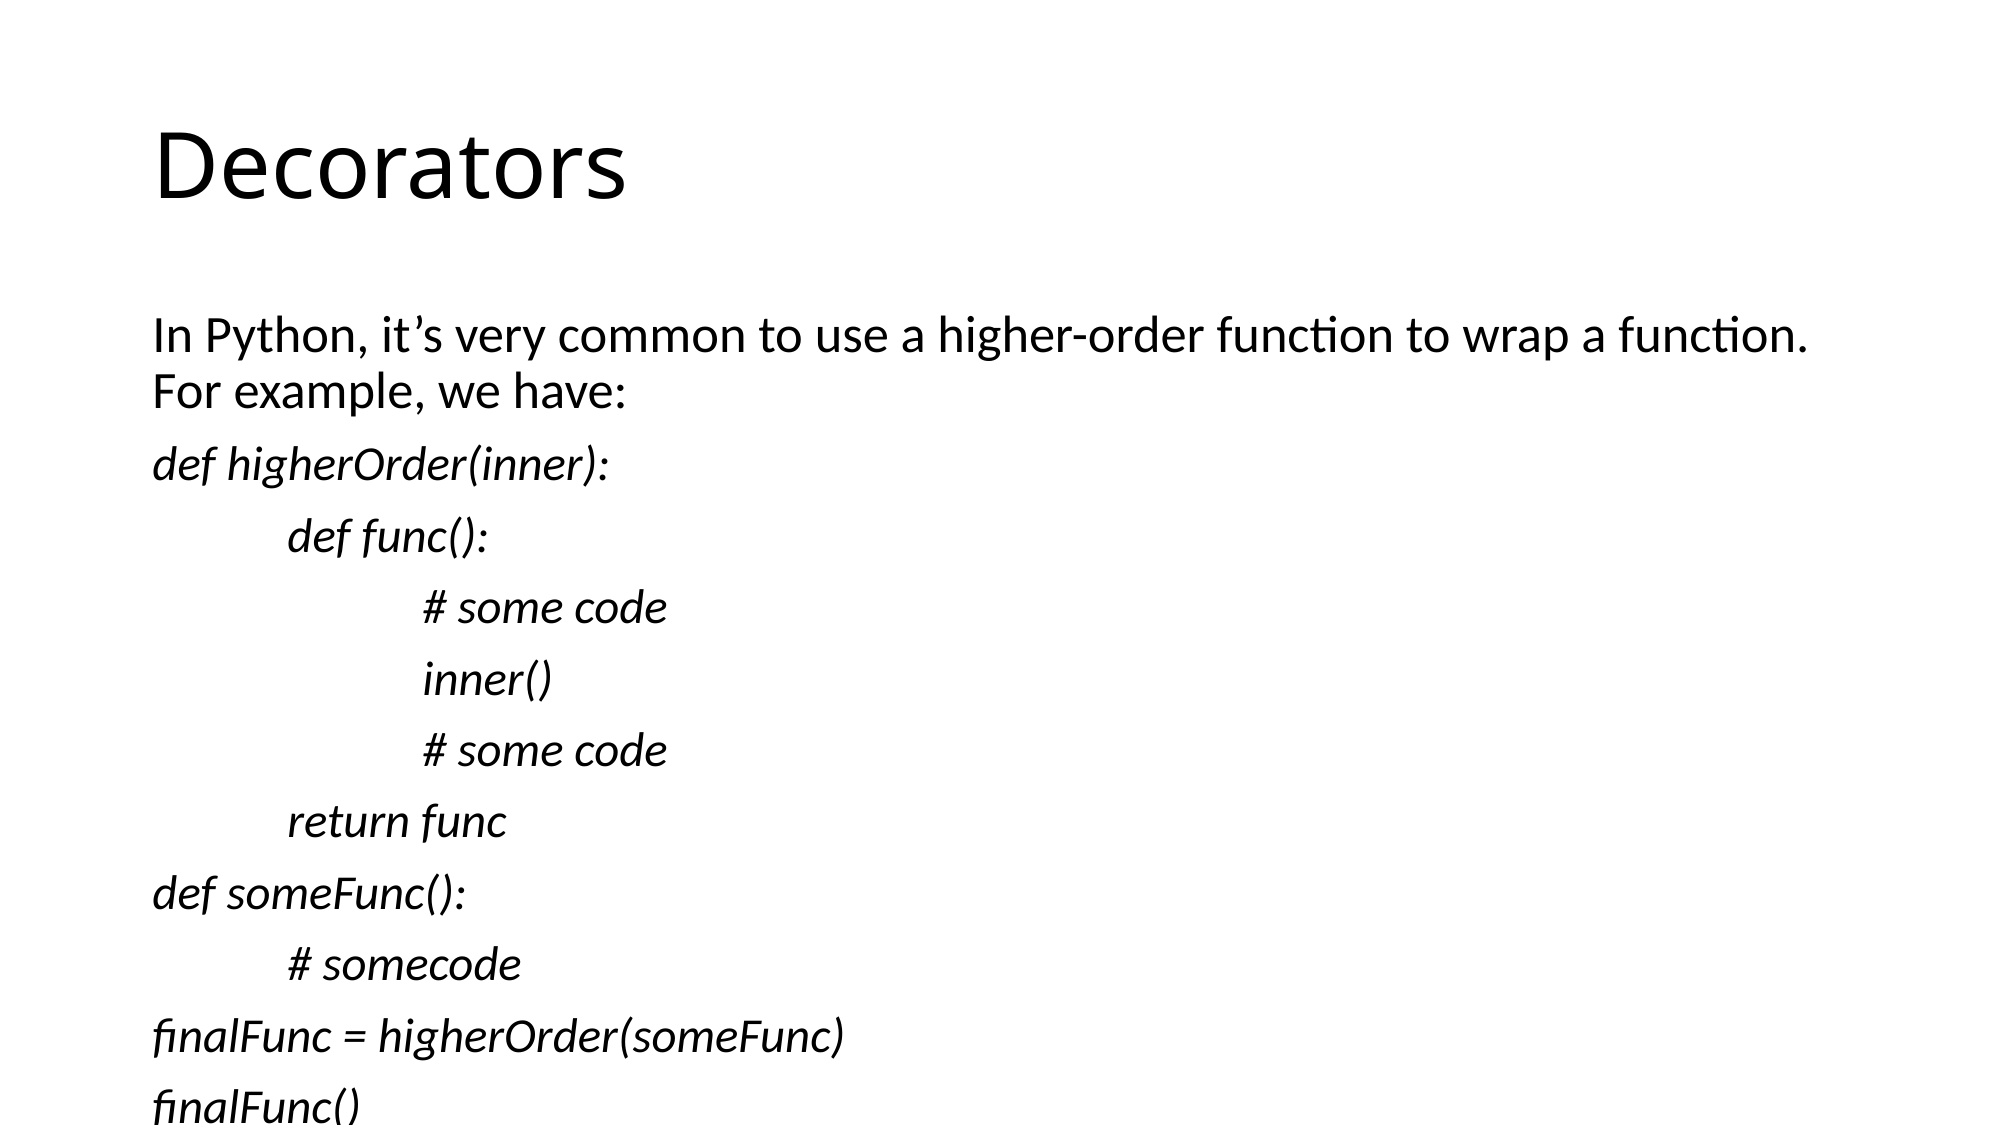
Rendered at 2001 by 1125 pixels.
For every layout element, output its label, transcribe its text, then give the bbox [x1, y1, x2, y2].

list In Python, it’s very common to use a higher-order function to wrap a function. For example, we have: def higherOrder(inner): def func(): # some code inner() # some code return func def someFunc(): # somecode finalFunc = higherOrder(someFunc) finalFunc() [137, 299, 1863, 1125]
title Decorators [137, 59, 1863, 278]
